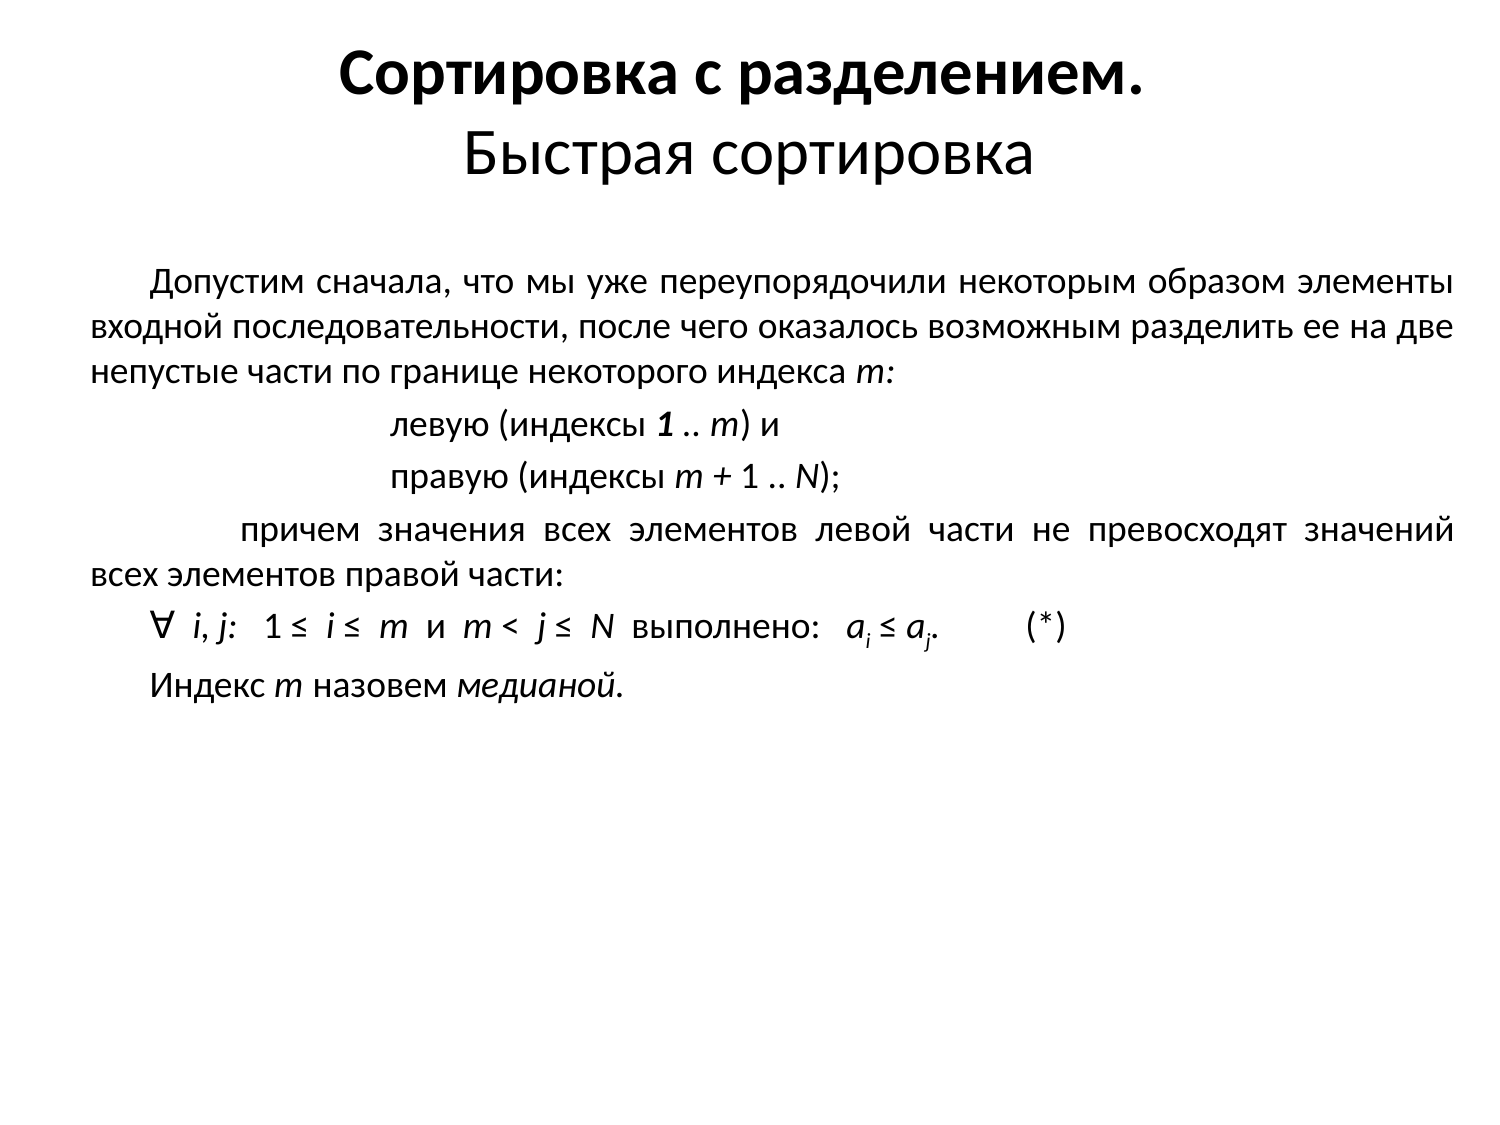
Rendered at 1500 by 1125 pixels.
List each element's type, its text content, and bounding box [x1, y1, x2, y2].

list Допустим сначала, что мы уже переупорядочили некоторым образом элементы входной последовательности, после чего оказалось возможным разделить ее на две непустые части по границе некоторого индекса т: левую (индексы 1 .. т) и правую (индексы т + 1 .. N); причем значения всех элементов левой части не превосходят значений всех элементов правой части: ∀ i, j: 1 ≤ i ≤ m и m < j ≤ N выполнено: аi ≤ aj. (*) Индекс т назовем медианой. [75, 196, 1471, 1094]
title Сортировка с разделением. Быстрая сортировка [75, 30, 1425, 185]
